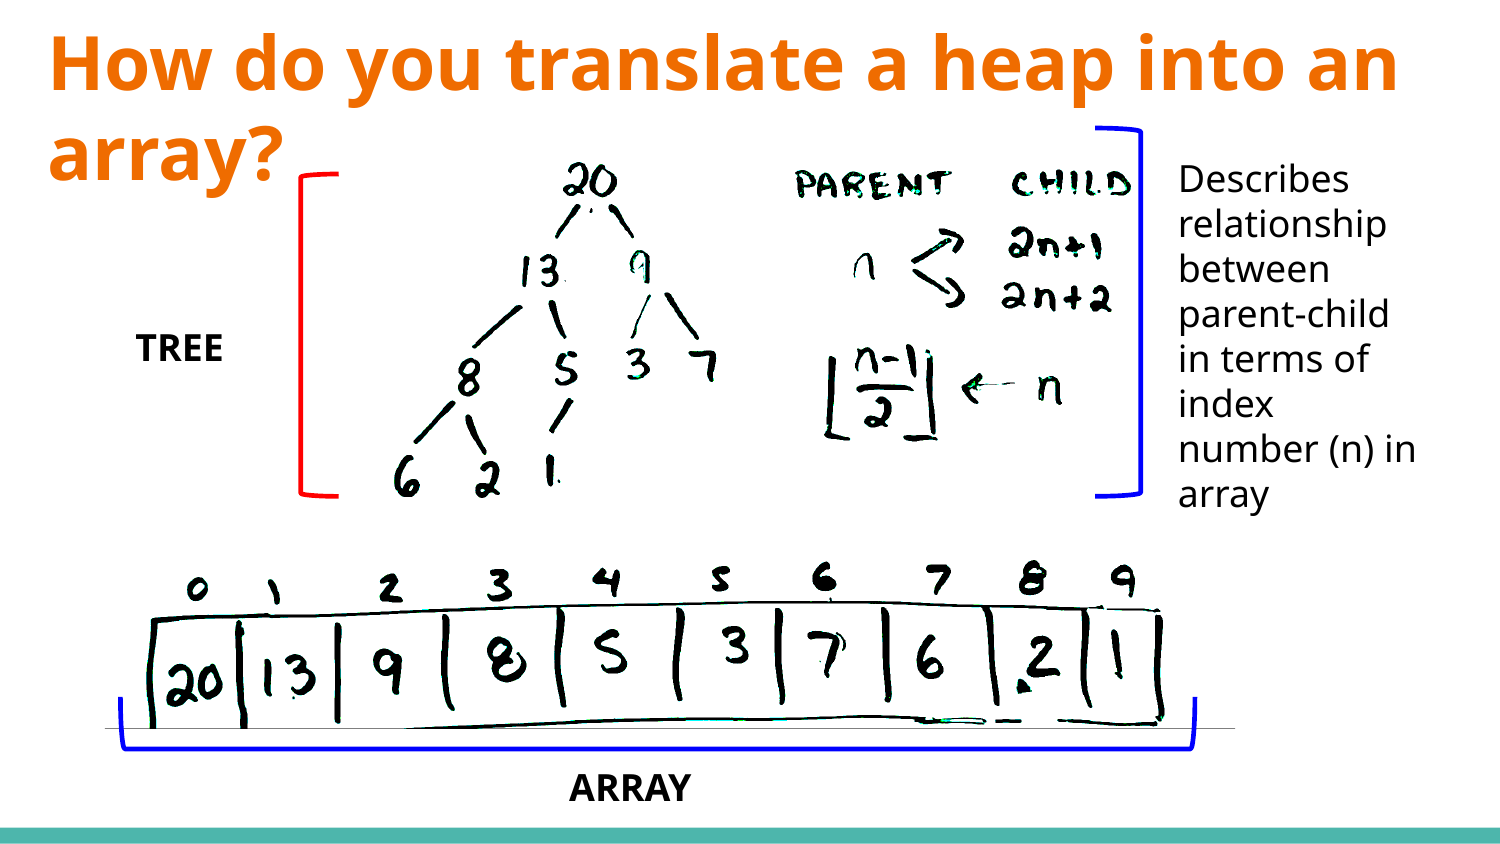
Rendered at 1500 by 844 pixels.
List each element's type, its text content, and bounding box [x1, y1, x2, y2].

text_box [1095, 128, 1141, 138]
text_box Describes relationship between parent-child in terms of index number (n) in array [1236, 139, 1437, 577]
text_box [121, 736, 1194, 749]
text_box ARRAY [554, 748, 829, 810]
picture [104, 139, 1236, 730]
title How do you translate a heap into an array? [32, 0, 1430, 116]
